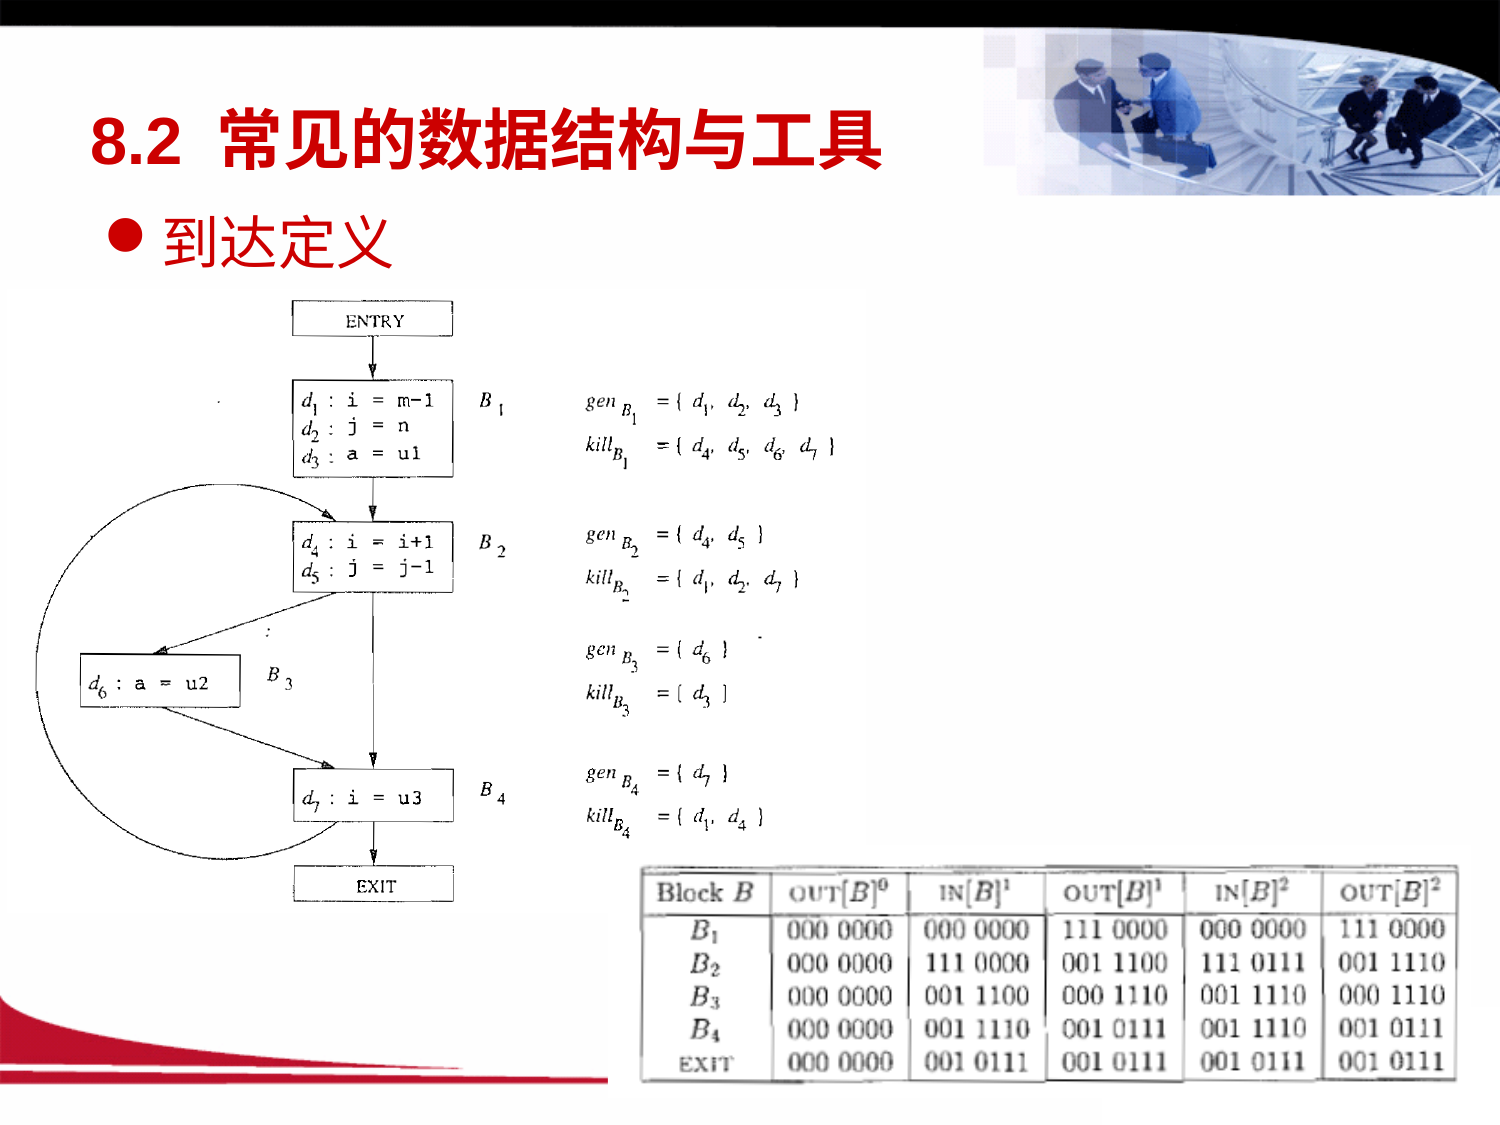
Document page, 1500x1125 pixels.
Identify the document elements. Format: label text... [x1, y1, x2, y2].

picture [0, 0, 1500, 1125]
list 到达定义 [88, 206, 1439, 290]
title 8.2 常见的数据结构与工具 [75, 75, 1013, 200]
